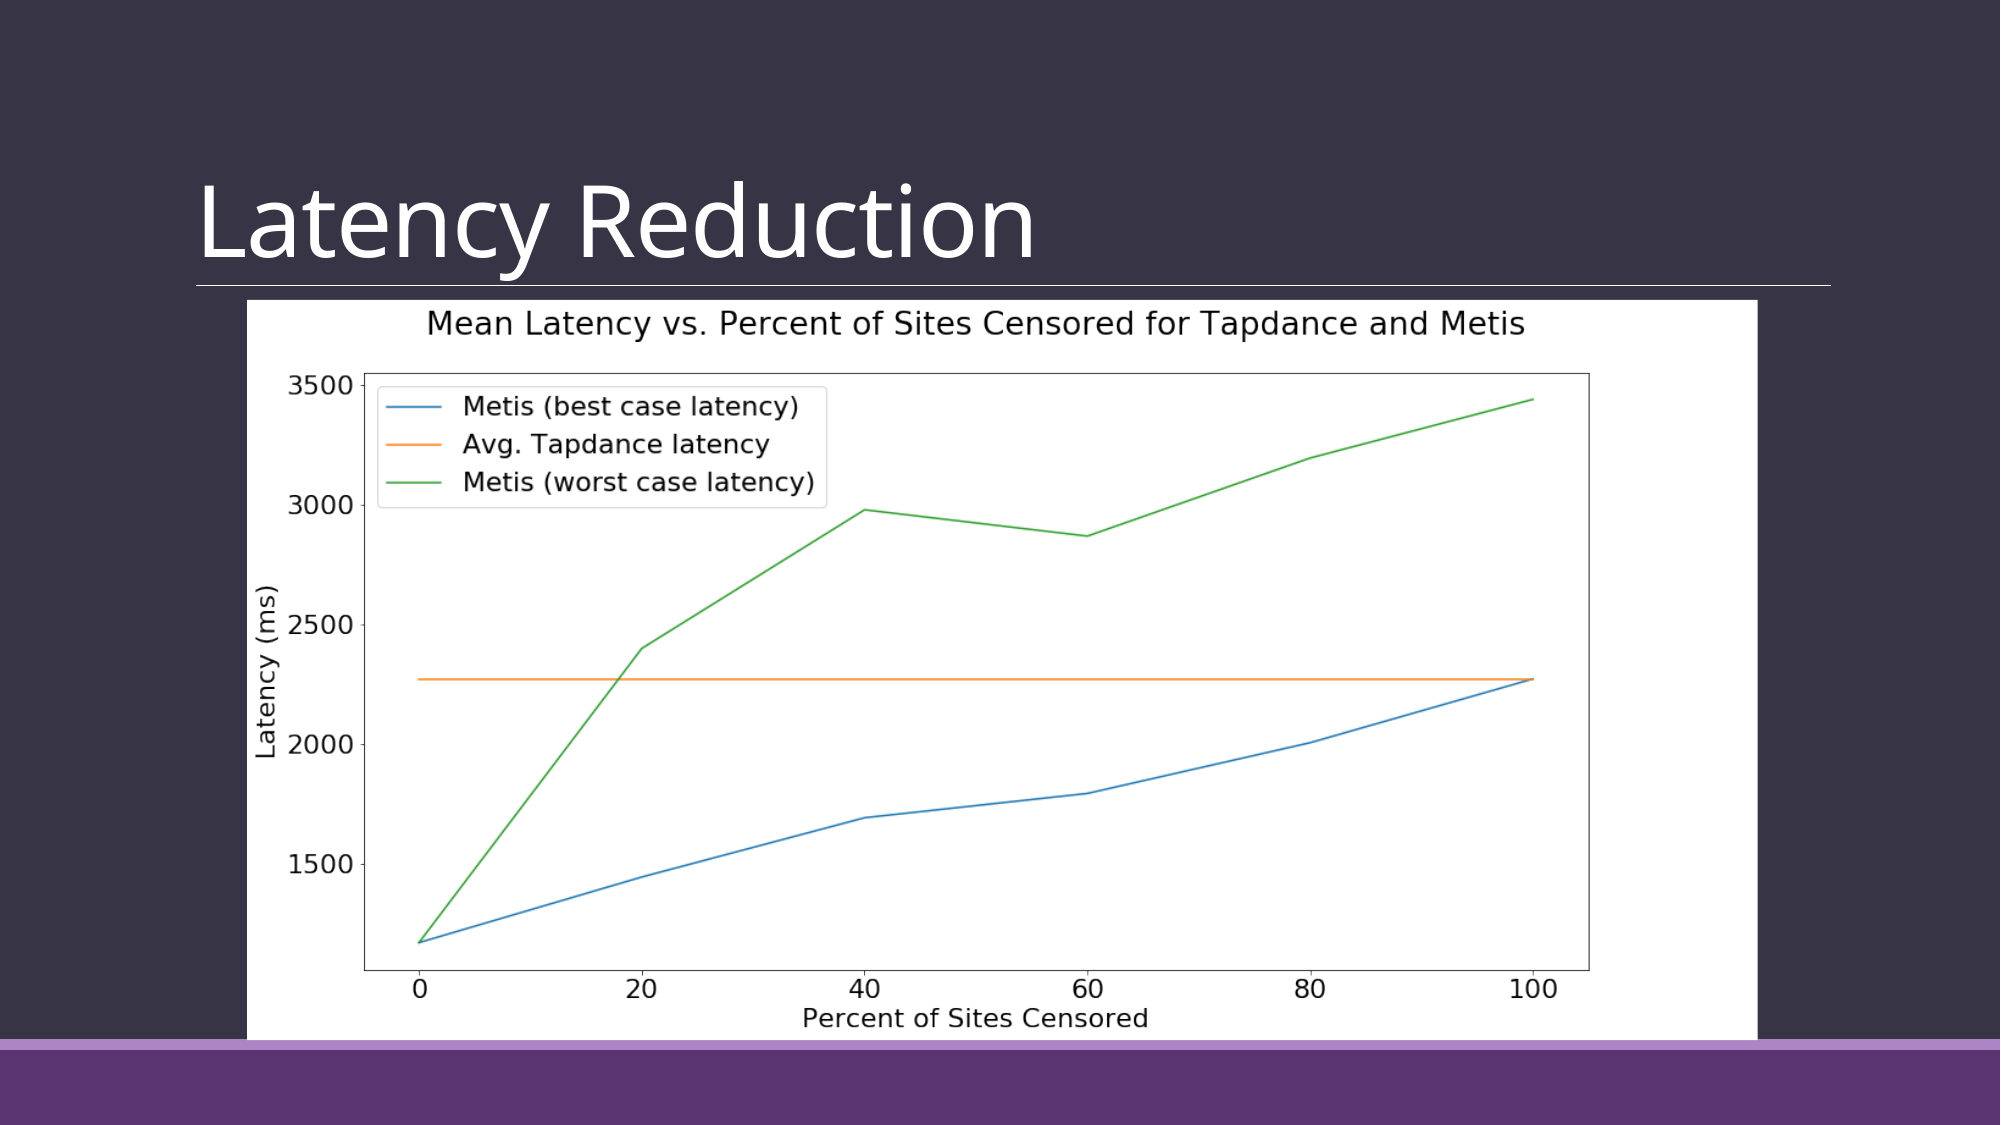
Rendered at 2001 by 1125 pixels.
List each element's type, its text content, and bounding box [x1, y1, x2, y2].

title Latency Reduction [180, 47, 1830, 285]
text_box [246, 299, 1759, 1041]
